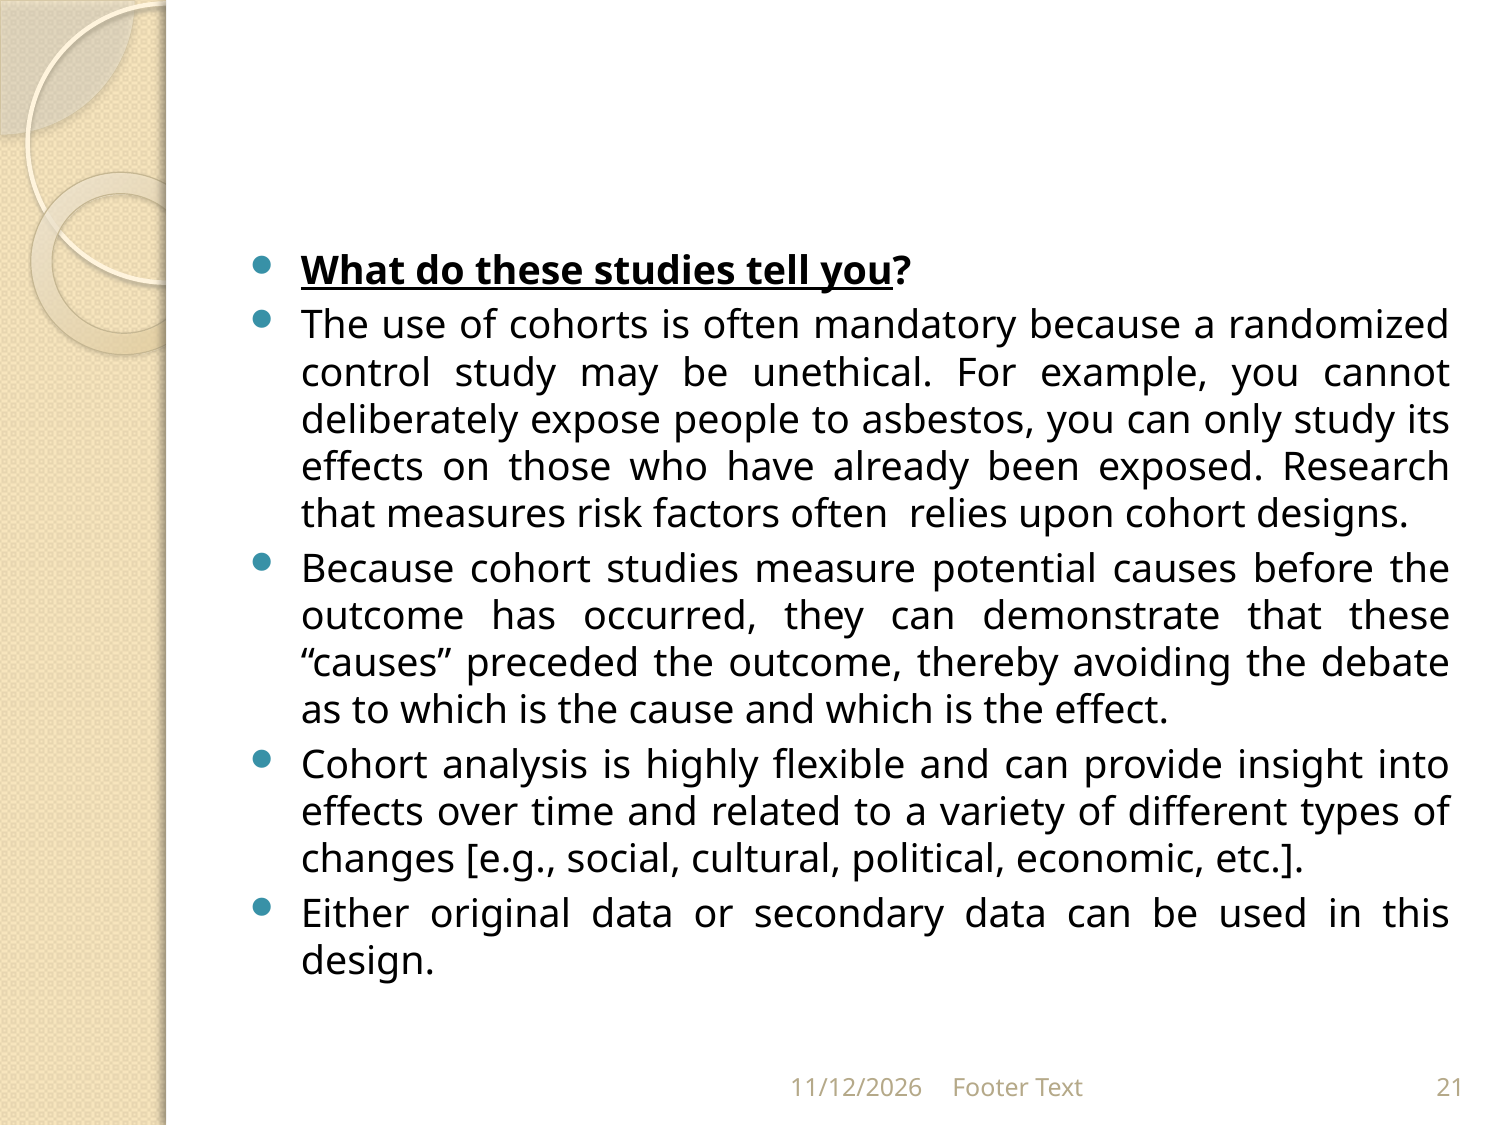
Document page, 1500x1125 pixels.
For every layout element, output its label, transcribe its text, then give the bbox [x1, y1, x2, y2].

footer Footer Text [937, 1034, 1413, 1113]
list What do these studies tell you? The use of cohorts is often mandatory because a randomized control study may be unethical. For example, you cannot deliberately expose people to asbestos, you can only study its effects on those who have already been exposed. Research that measures risk factors often relies upon cohort designs. Because cohort studies measure potential causes before the outcome has occurred, they can demonstrate that these “causes” preceded the outcome, thereby avoiding the debate as to which is the cause and which is the effect. Cohort analysis is highly flexible and can provide insight into effects over time and related to a variety of different types of changes [e.g., social, cultural, political, economic, etc.]. Either original data or secondary data can be used in this design. [235, 237, 1466, 1025]
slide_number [587, 1034, 937, 1113]
slide_number 21 [1413, 1034, 1488, 1113]
